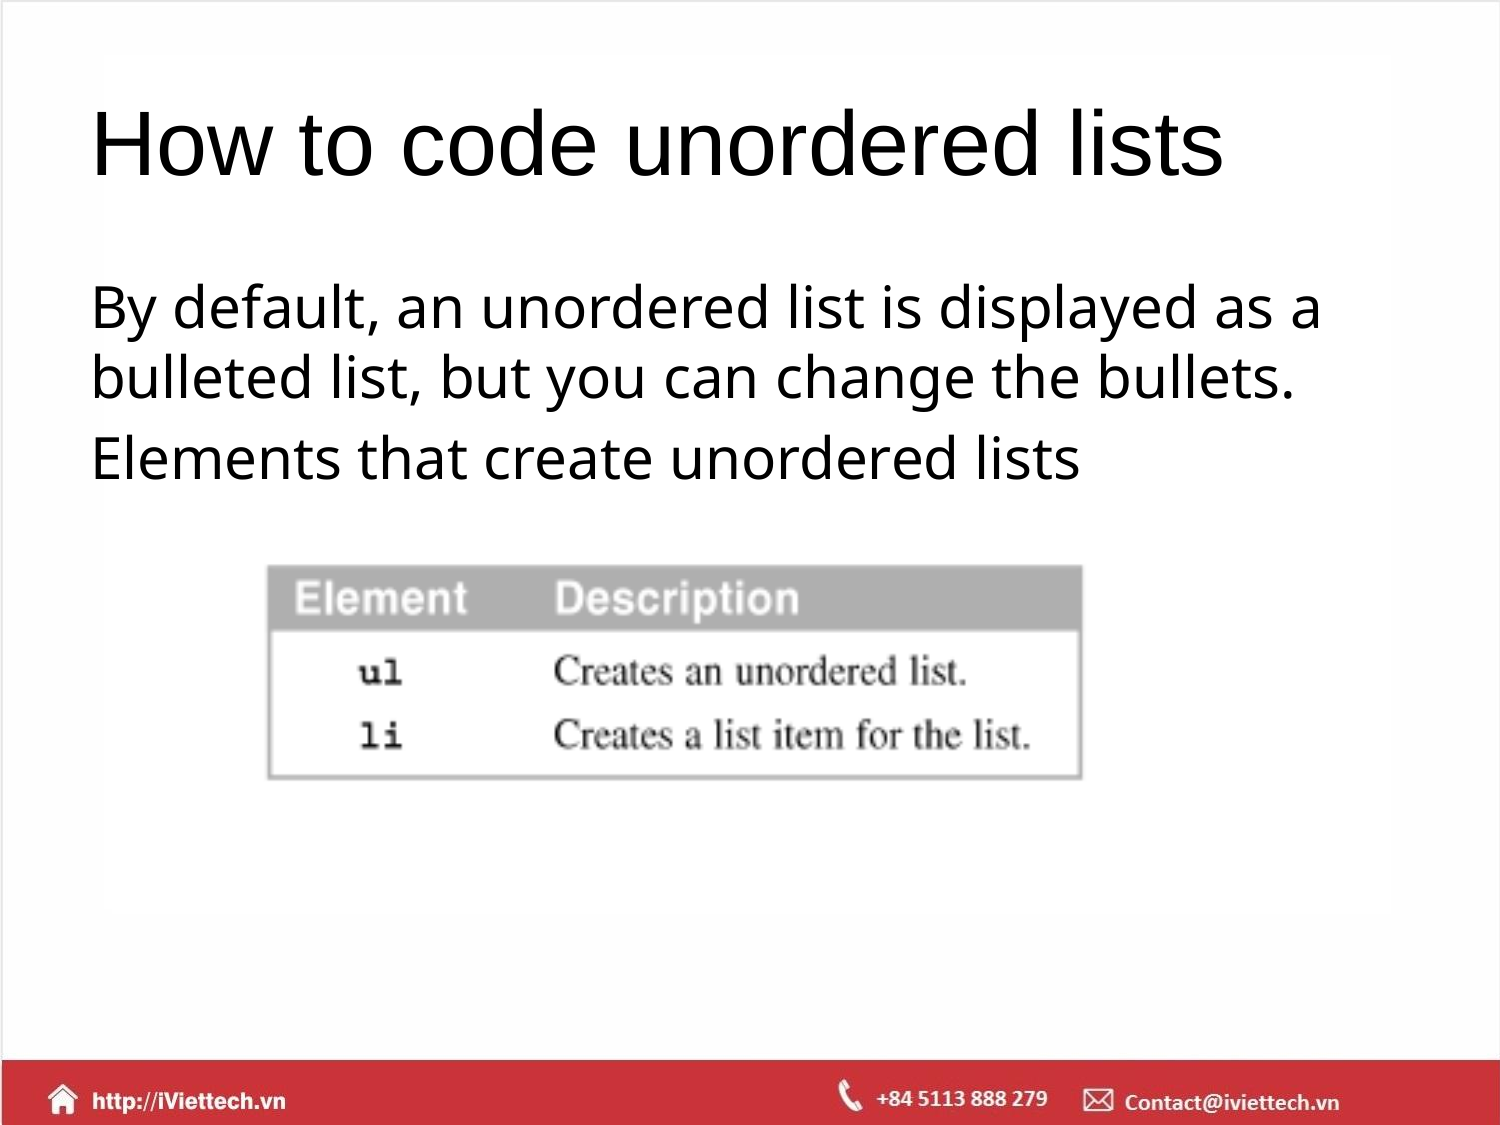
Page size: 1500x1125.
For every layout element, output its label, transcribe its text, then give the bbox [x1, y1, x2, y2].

title How to code unordered lists [75, 45, 1425, 233]
list By default, an unordered list is displayed as a bulleted list, but you can change the bullets. Elements that create unordered lists [75, 262, 1425, 1005]
picture [0, 0, 1500, 1125]
